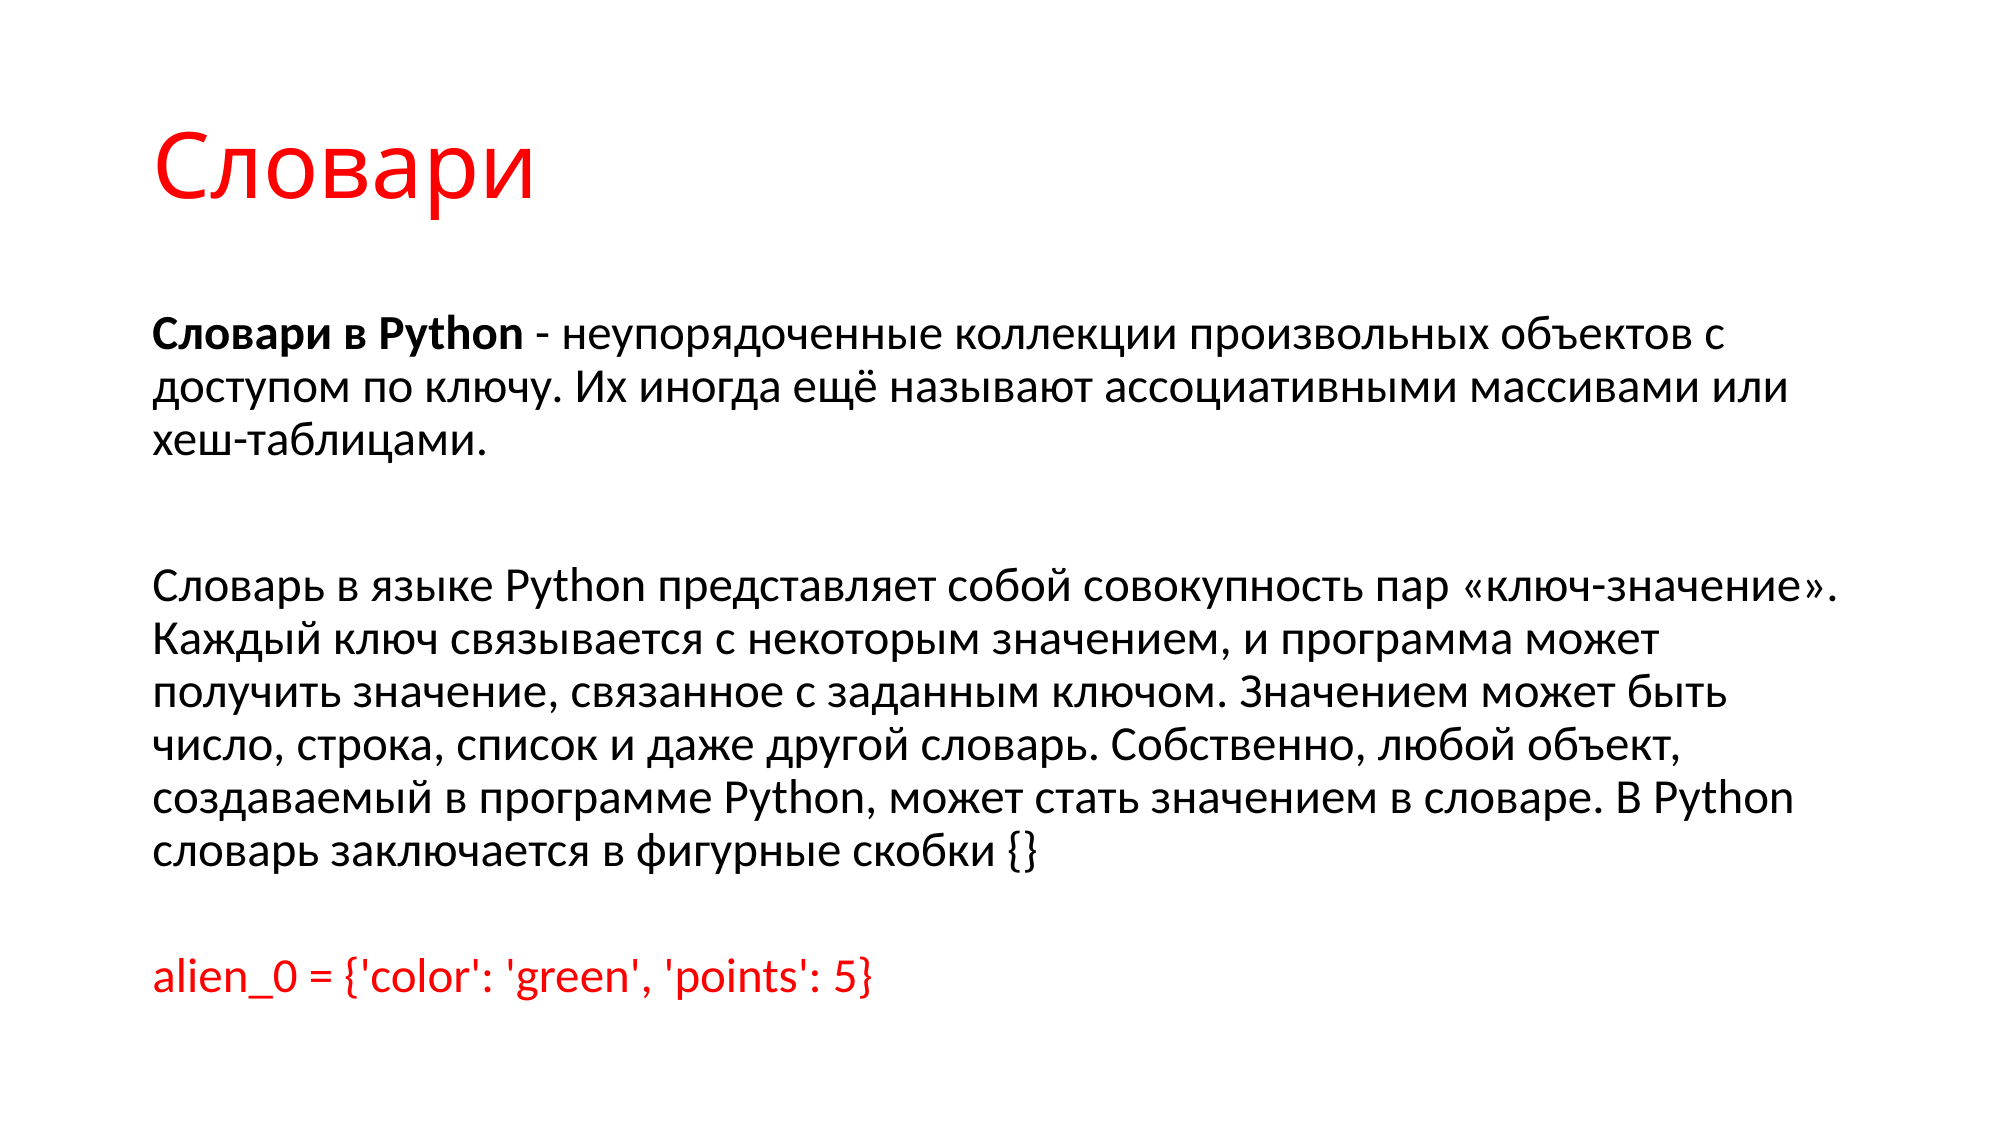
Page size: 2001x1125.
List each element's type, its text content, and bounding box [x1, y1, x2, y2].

title Словари [137, 59, 1863, 278]
list Словари в Python - неупорядоченные коллекции произвольных объектов с доступом по ключу. Их иногда ещё называют ассоциативными массивами или хеш-таблицами. Словарь в языке Python представляет собой совокупность пар «ключ-значение». Каждый ключ связывается с некоторым значением, и программа может получить значение, связанное с заданным ключом. Значением может быть число, строка, список и даже другой словарь. Собственно, любой объект, создаваемый в программе Python, может стать значением в словаре. В Python словарь заключается в фигурные скобки {} alien_0 = {'color': 'green', 'points': 5} [137, 299, 1863, 1014]
